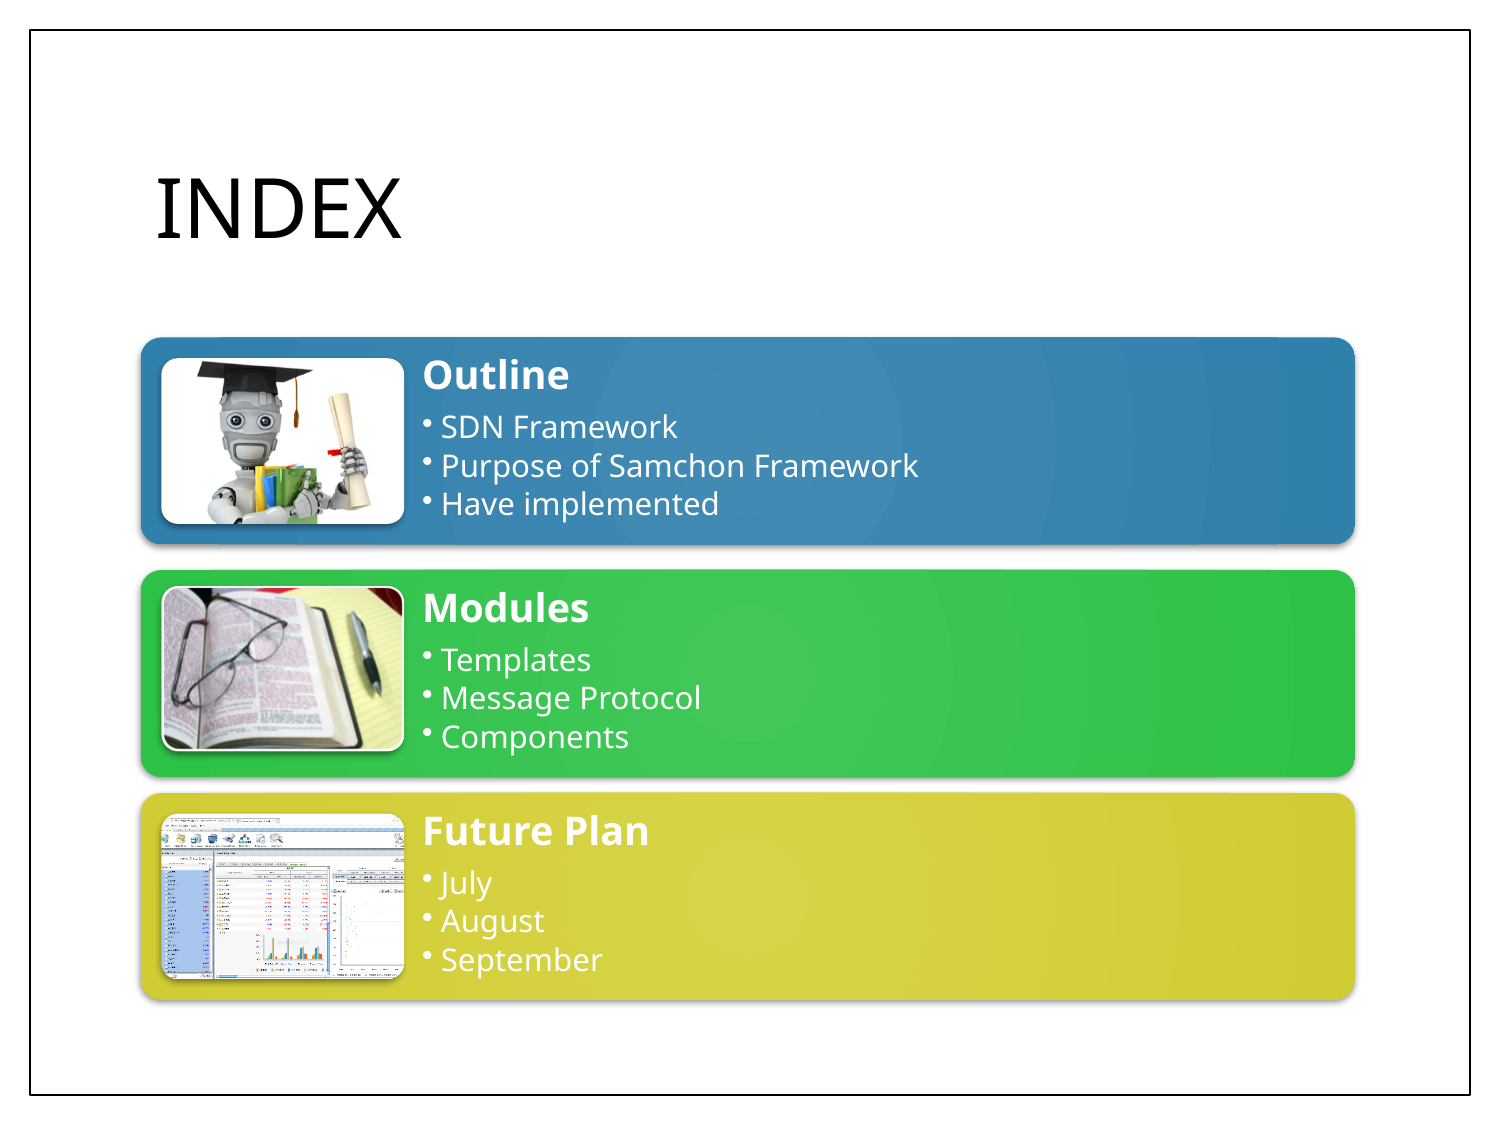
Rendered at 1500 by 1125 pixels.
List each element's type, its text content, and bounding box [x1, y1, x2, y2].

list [140, 337, 1356, 1001]
title INDEX [140, 99, 1356, 323]
